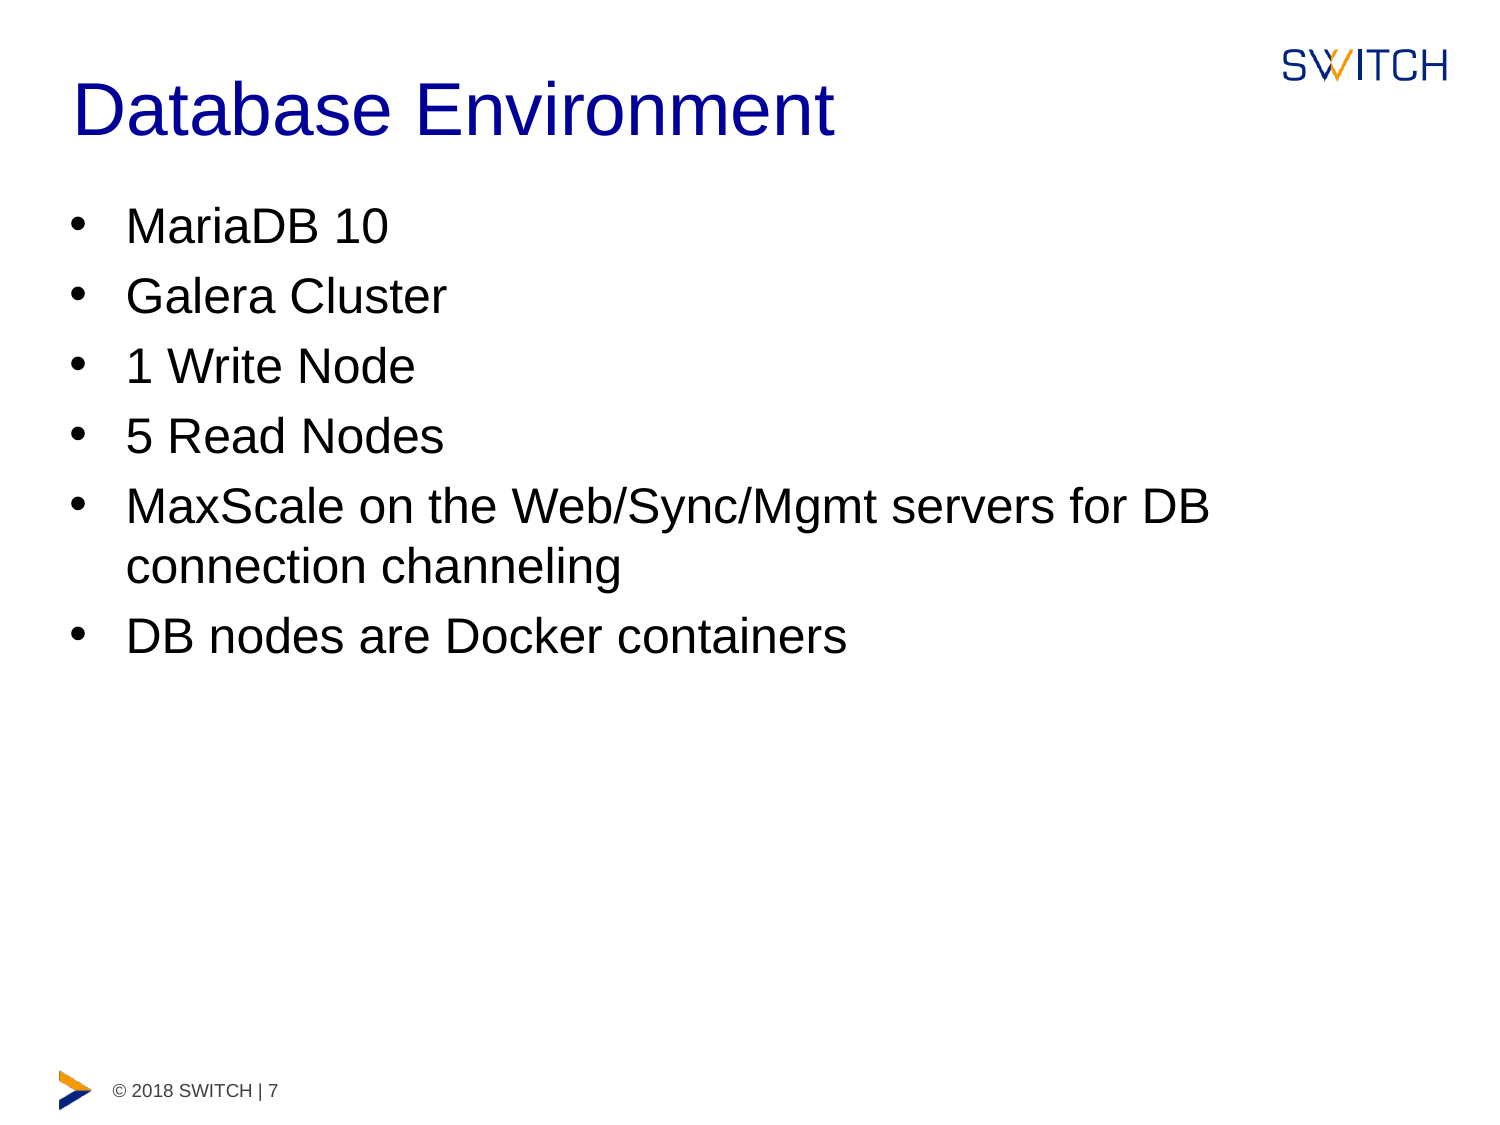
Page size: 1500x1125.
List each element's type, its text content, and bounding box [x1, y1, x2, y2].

list MariaDB 10 Galera Cluster 1 Write Node 5 Read Nodes MaxScale on the Web/Sync/Mgmt servers for DB connection channeling DB nodes are Docker containers [54, 185, 1444, 1044]
title Database Environment [57, 48, 1264, 162]
